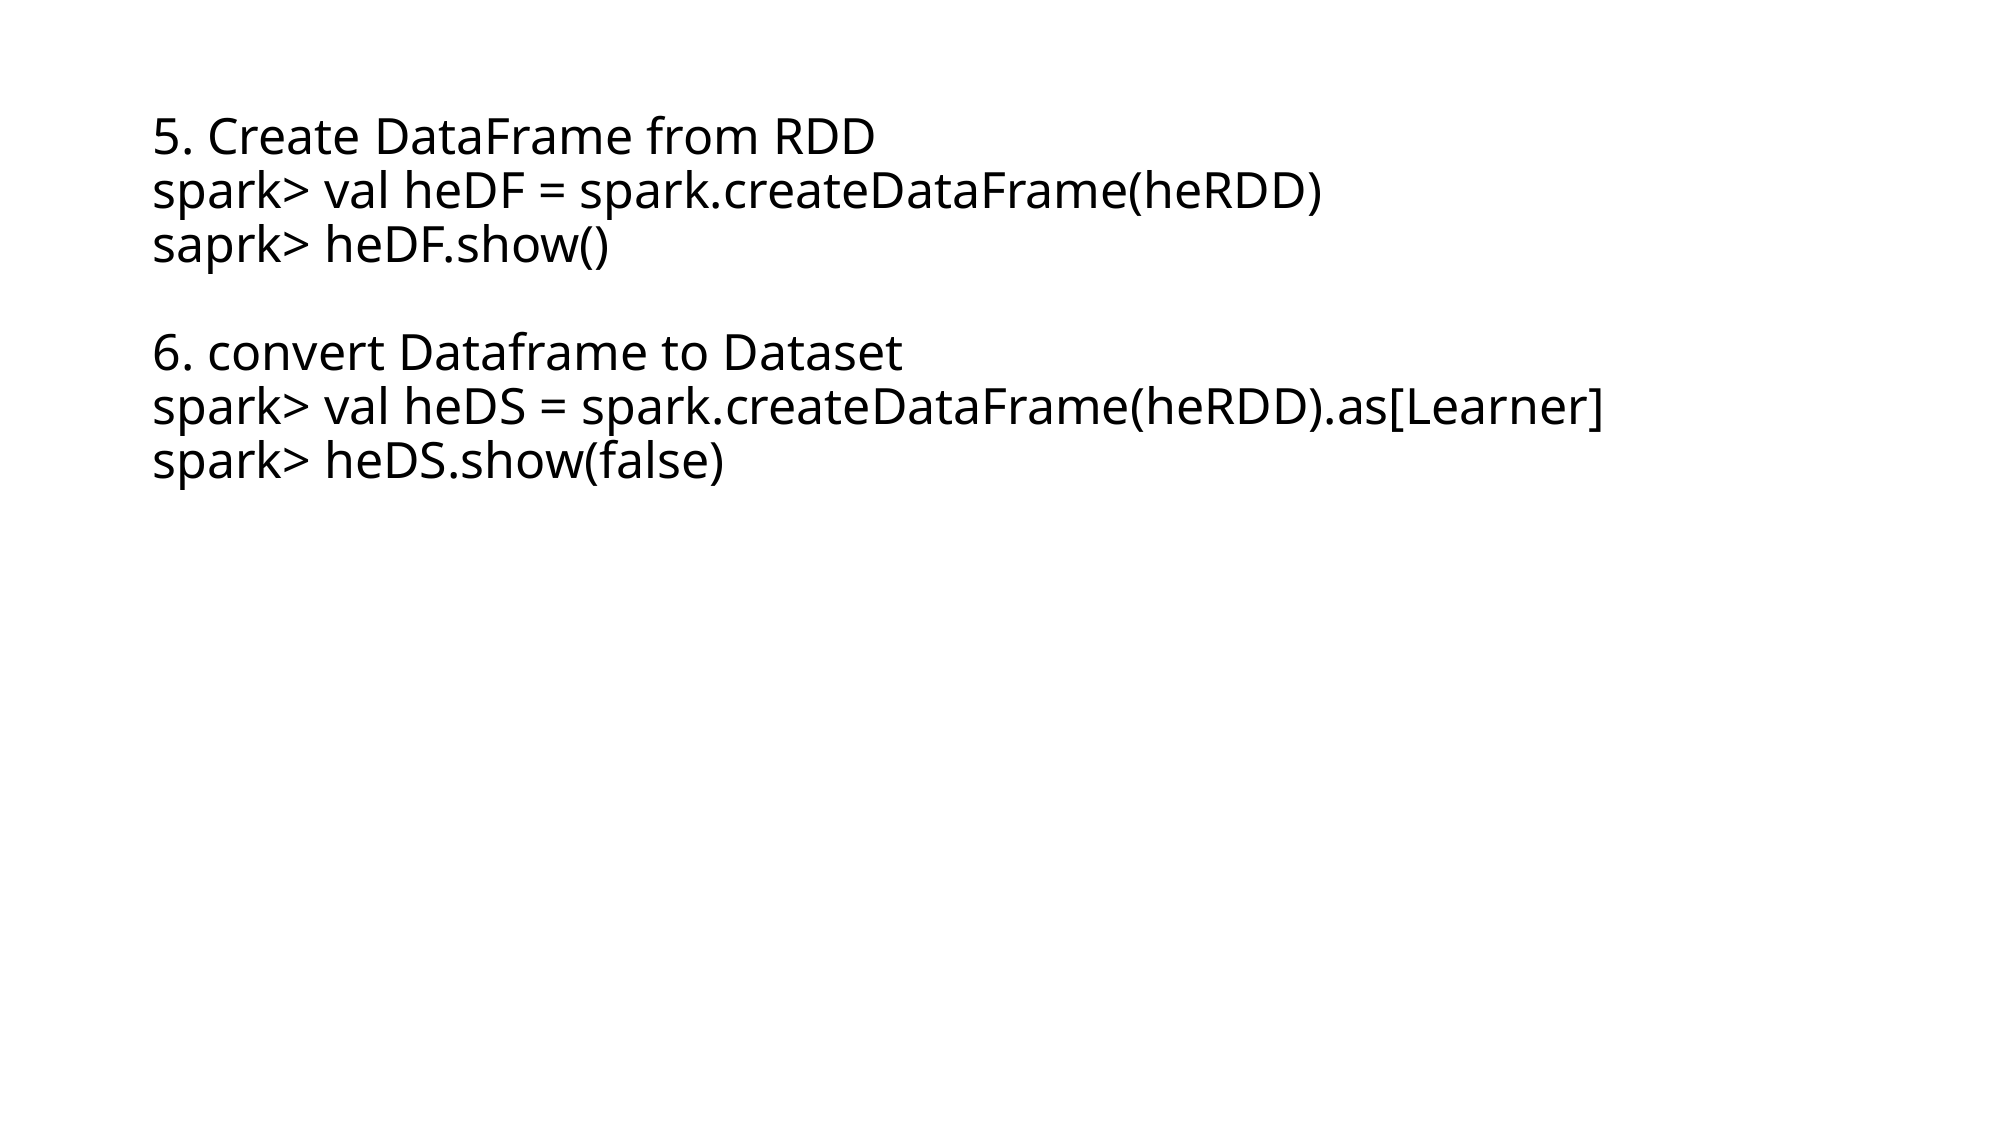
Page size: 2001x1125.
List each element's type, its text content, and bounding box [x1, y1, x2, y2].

title 5. Create DataFrame from RDD spark> val heDF = spark.createDataFrame(heRDD) saprk> heDF.show() 6. convert Dataframe to Dataset spark> val heDS = spark.createDataFrame(heRDD).as[Learner] spark> heDS.show(false) [137, 41, 1863, 1051]
